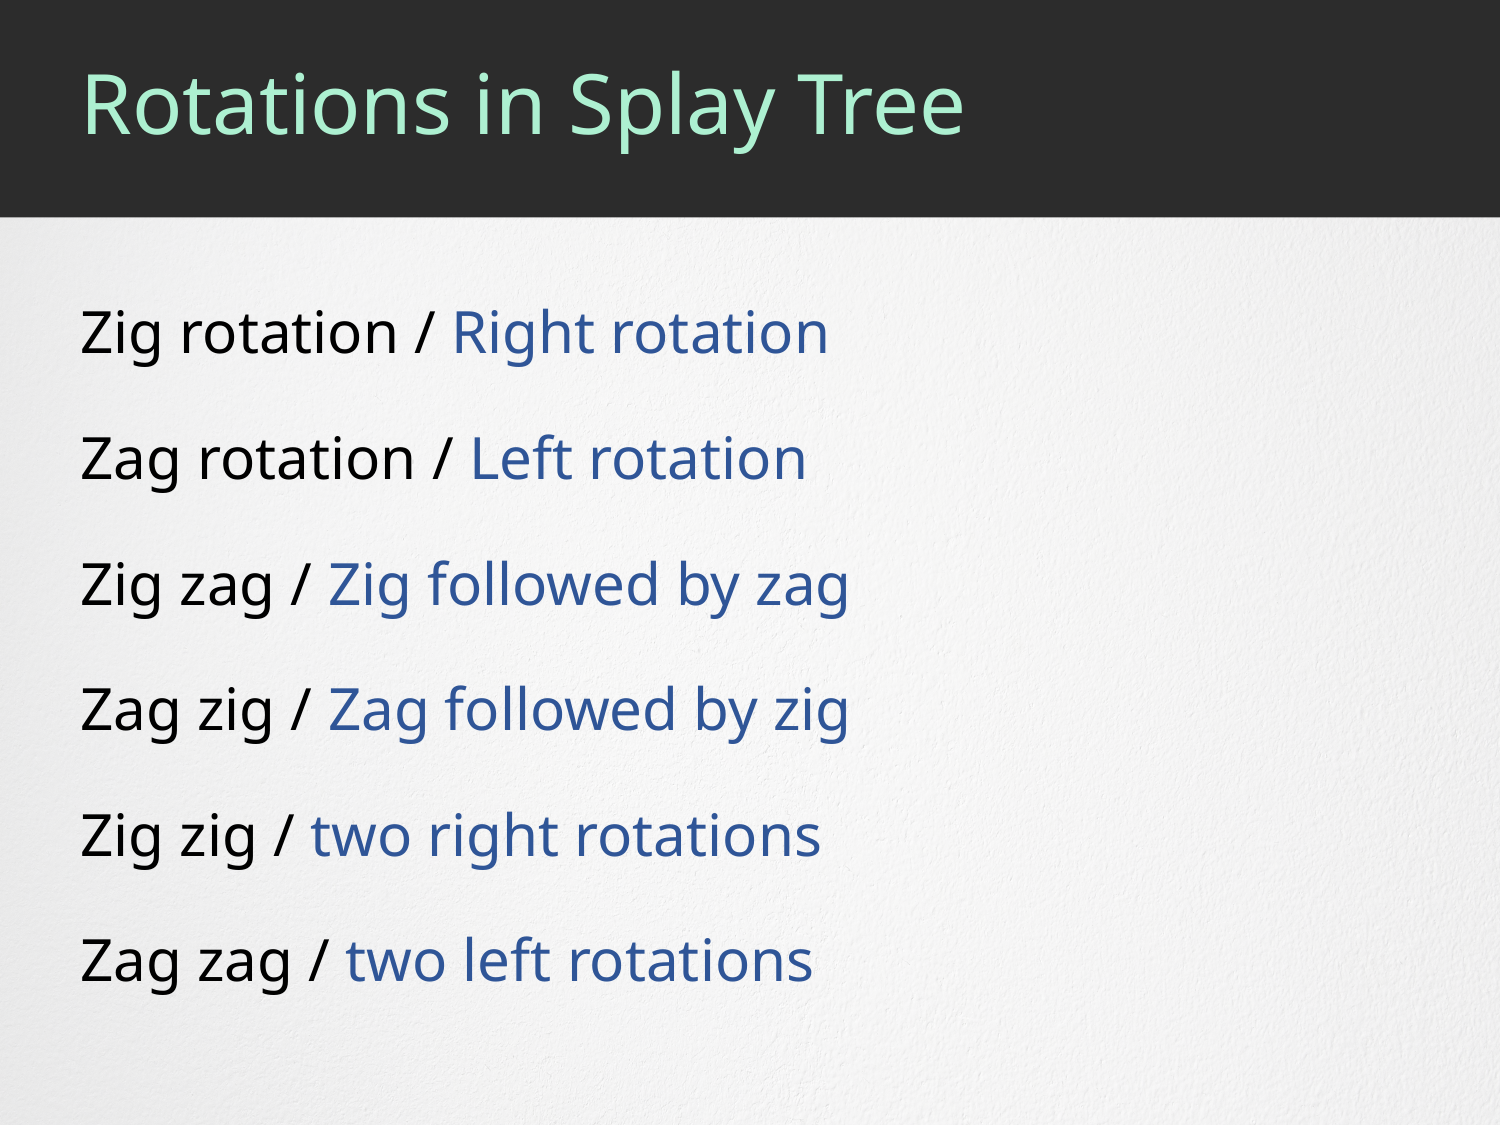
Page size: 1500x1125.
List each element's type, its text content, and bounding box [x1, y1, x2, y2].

list Zig rotation / Right rotation Zag rotation / Left rotation Zig zag / Zig followed by zag Zag zig / Zag followed by zig Zig zig / two right rotations Zag zag / two left rotations [65, 253, 1466, 1094]
title Rotations in Splay Tree [65, 0, 1500, 216]
